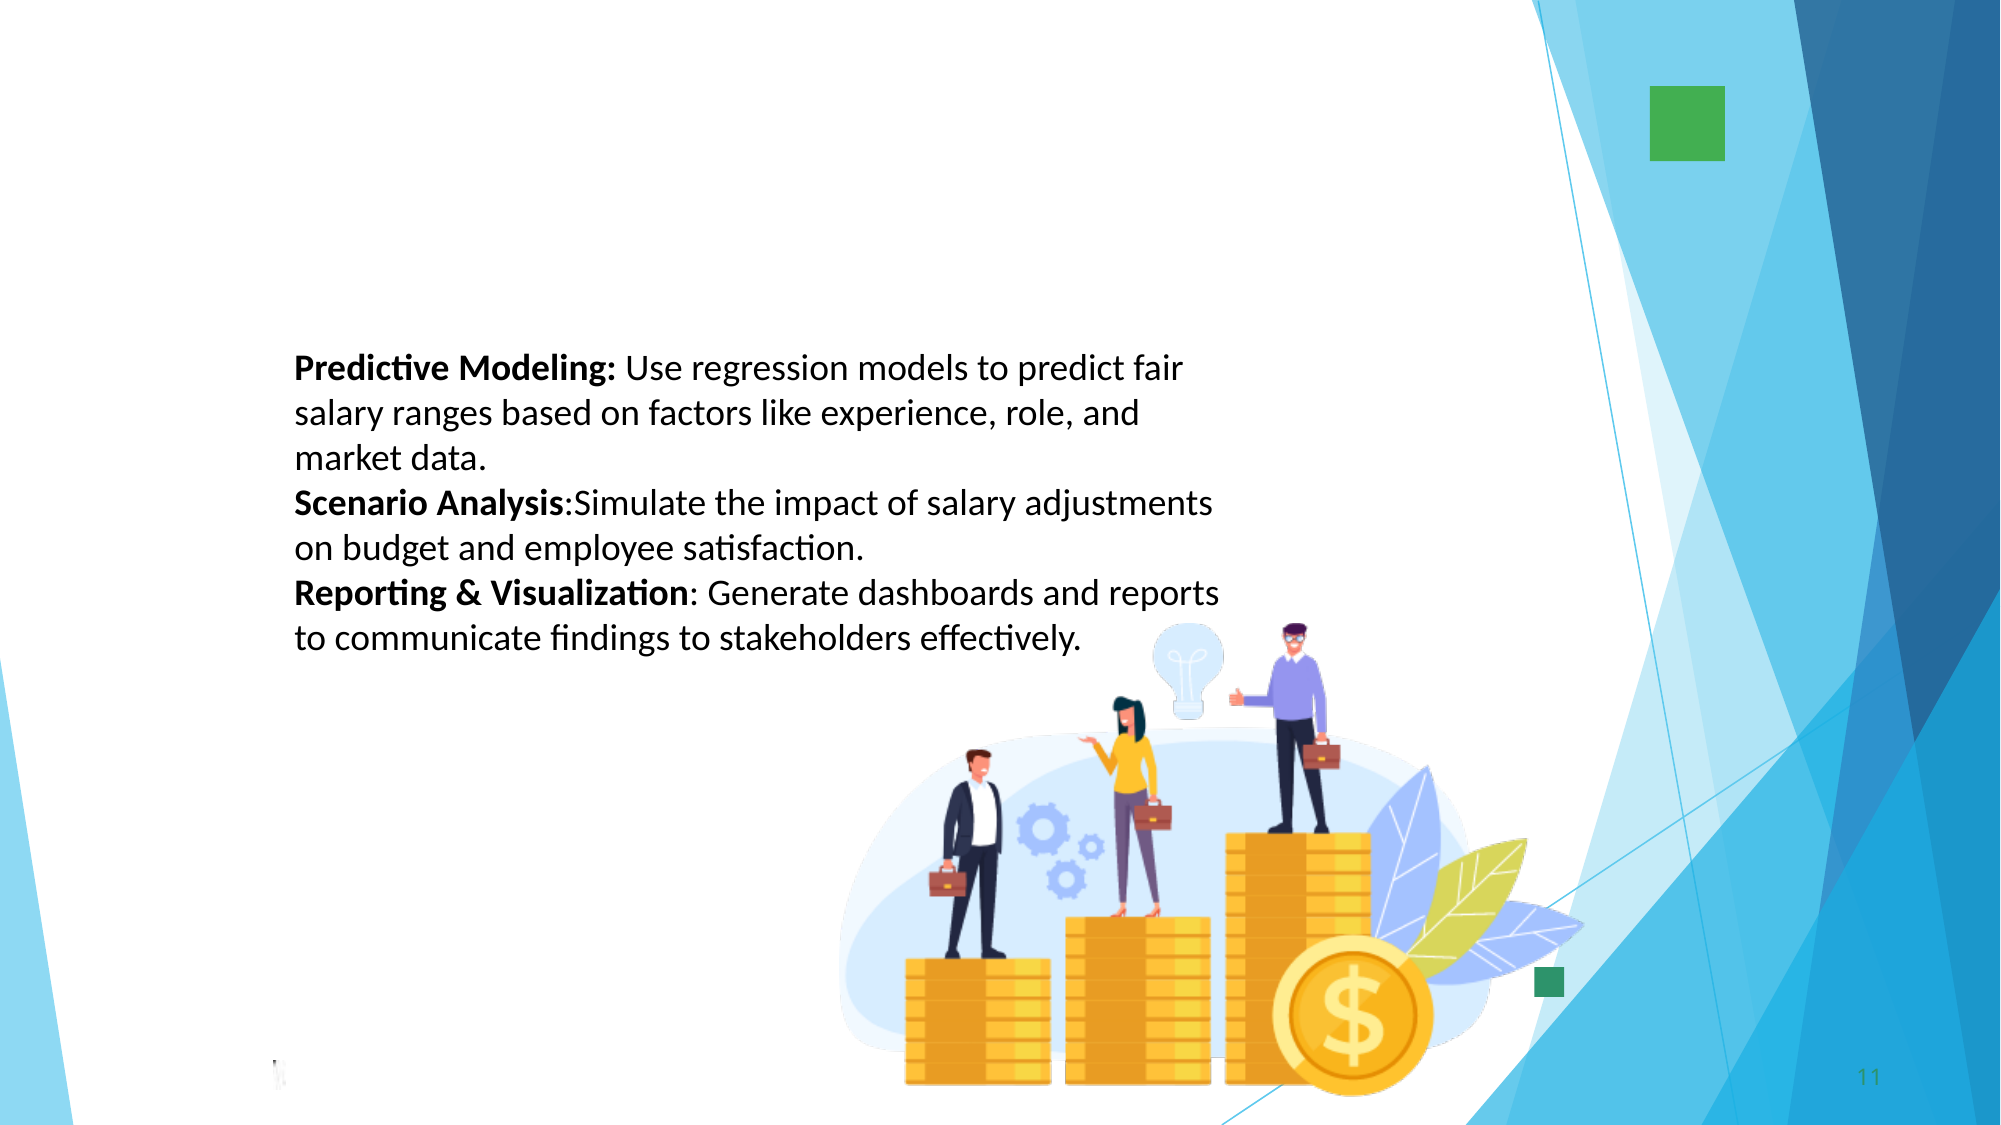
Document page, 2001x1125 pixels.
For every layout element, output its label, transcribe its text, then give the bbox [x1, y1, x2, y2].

picture [839, 623, 1586, 1111]
text_box 11 [1849, 1061, 1888, 1095]
text_box [1649, 86, 1725, 162]
text_box Predictive Modeling: Use regression models to predict fair salary ranges based on factors like experience, role, and market data. Scenario Analysis:Simulate the impact of salary adjustments on budget and employee satisfaction. Reporting & Visualization: Generate dashboards and reports to communicate findings to stakeholders effectively. [279, 335, 1258, 665]
picture [273, 1060, 287, 1091]
